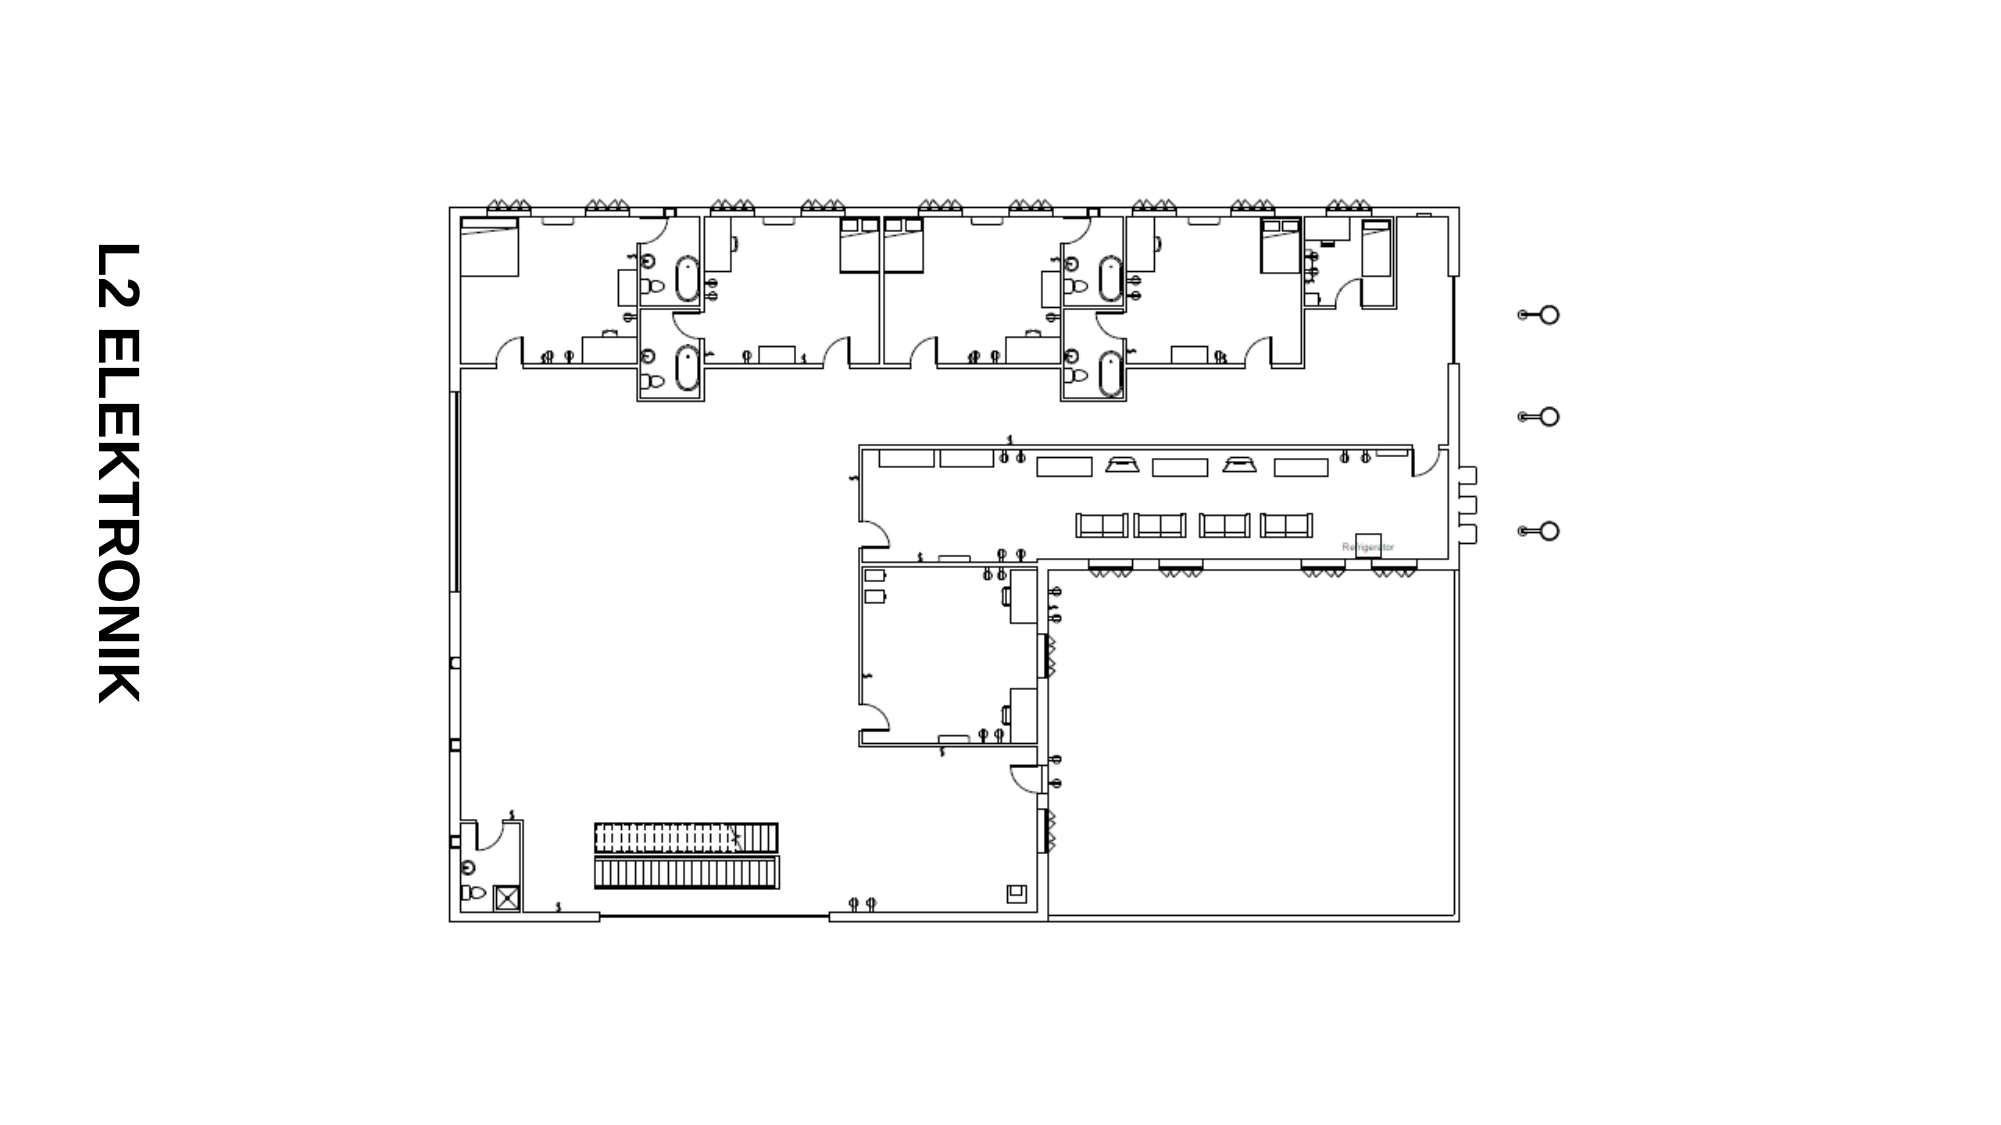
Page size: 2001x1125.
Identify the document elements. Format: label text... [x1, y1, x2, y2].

picture [421, 170, 1579, 954]
text_box L2 ELEKTRONIK [63, 227, 165, 1044]
